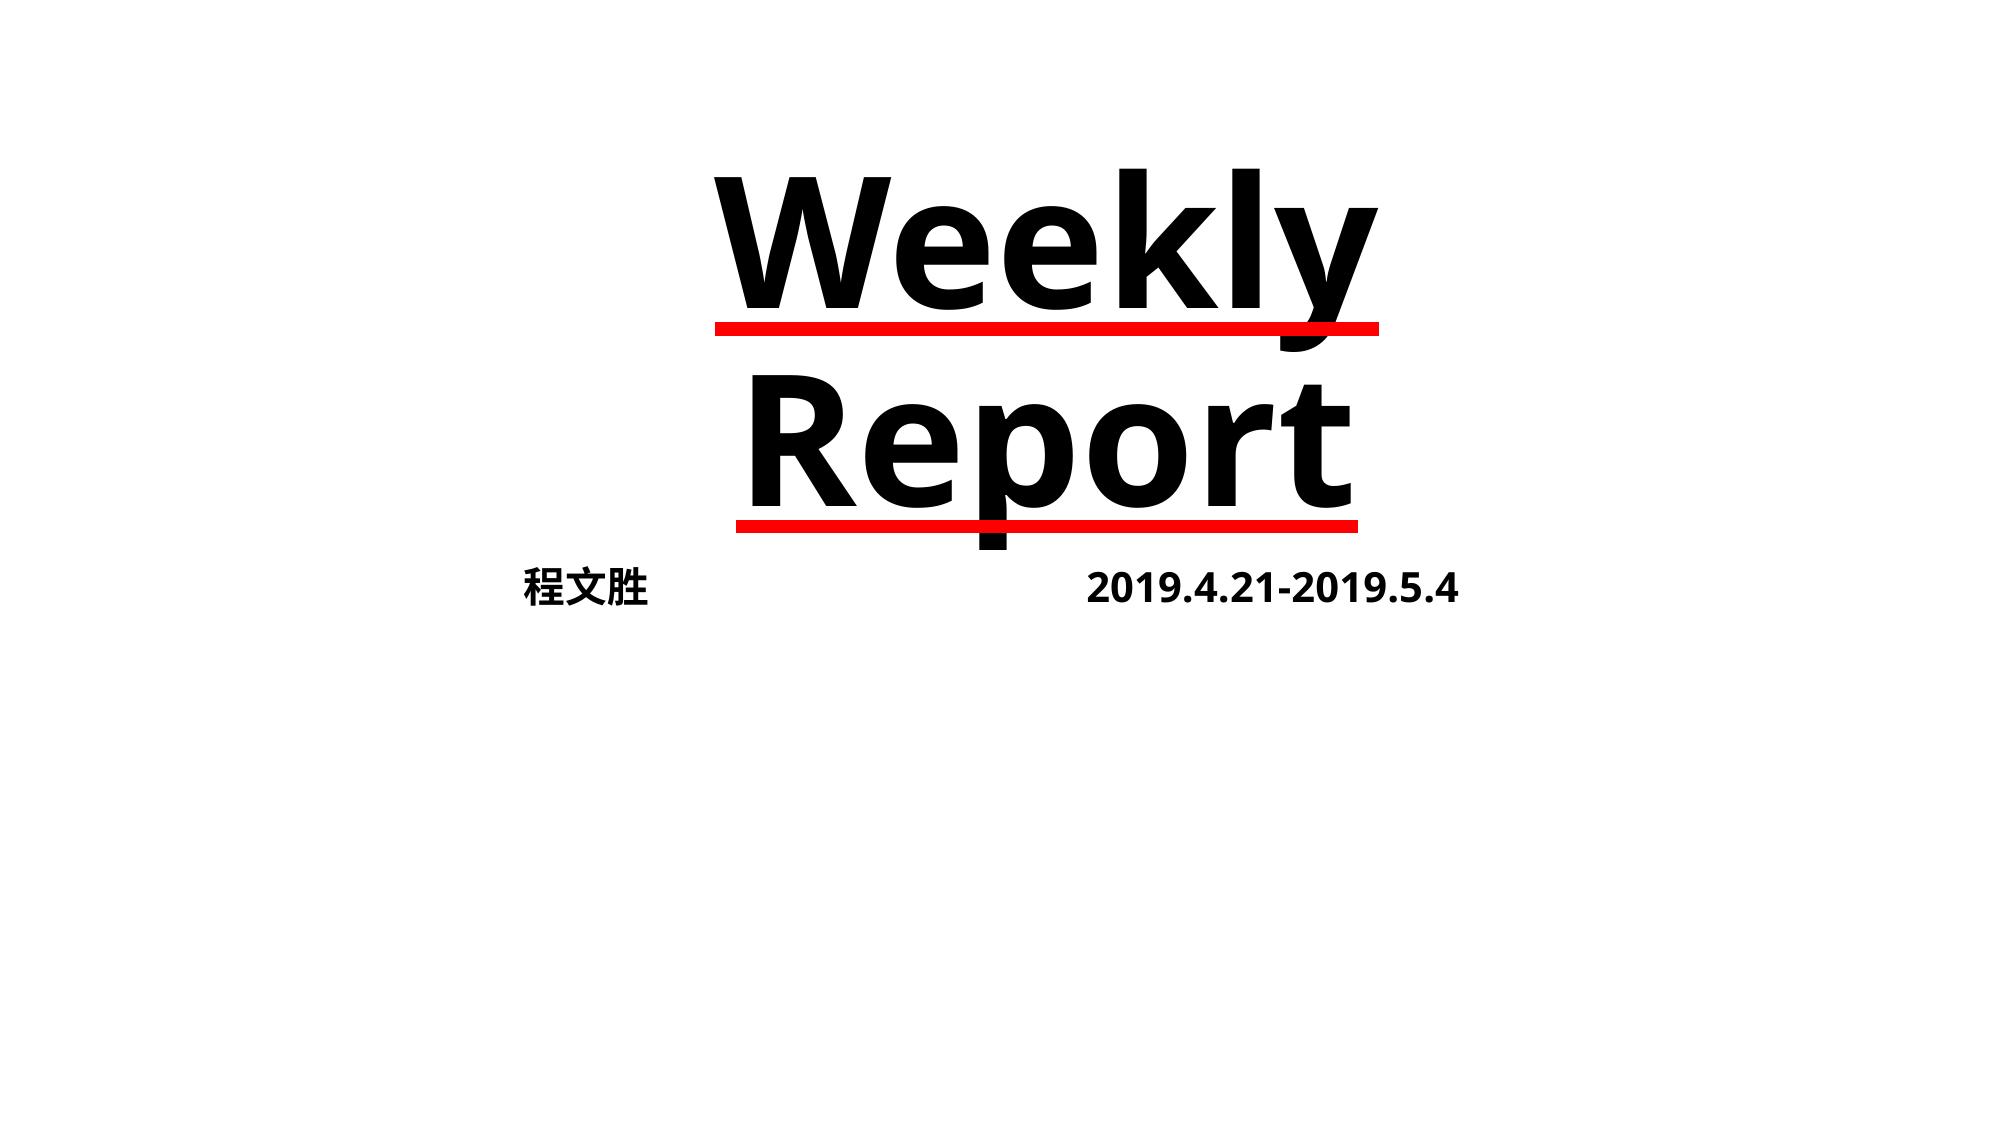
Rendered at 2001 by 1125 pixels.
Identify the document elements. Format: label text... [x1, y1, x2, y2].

text_box 程文胜 2019.4.21-2019.5.4 [508, 553, 1574, 619]
title Weekly Report [492, 401, 1602, 554]
